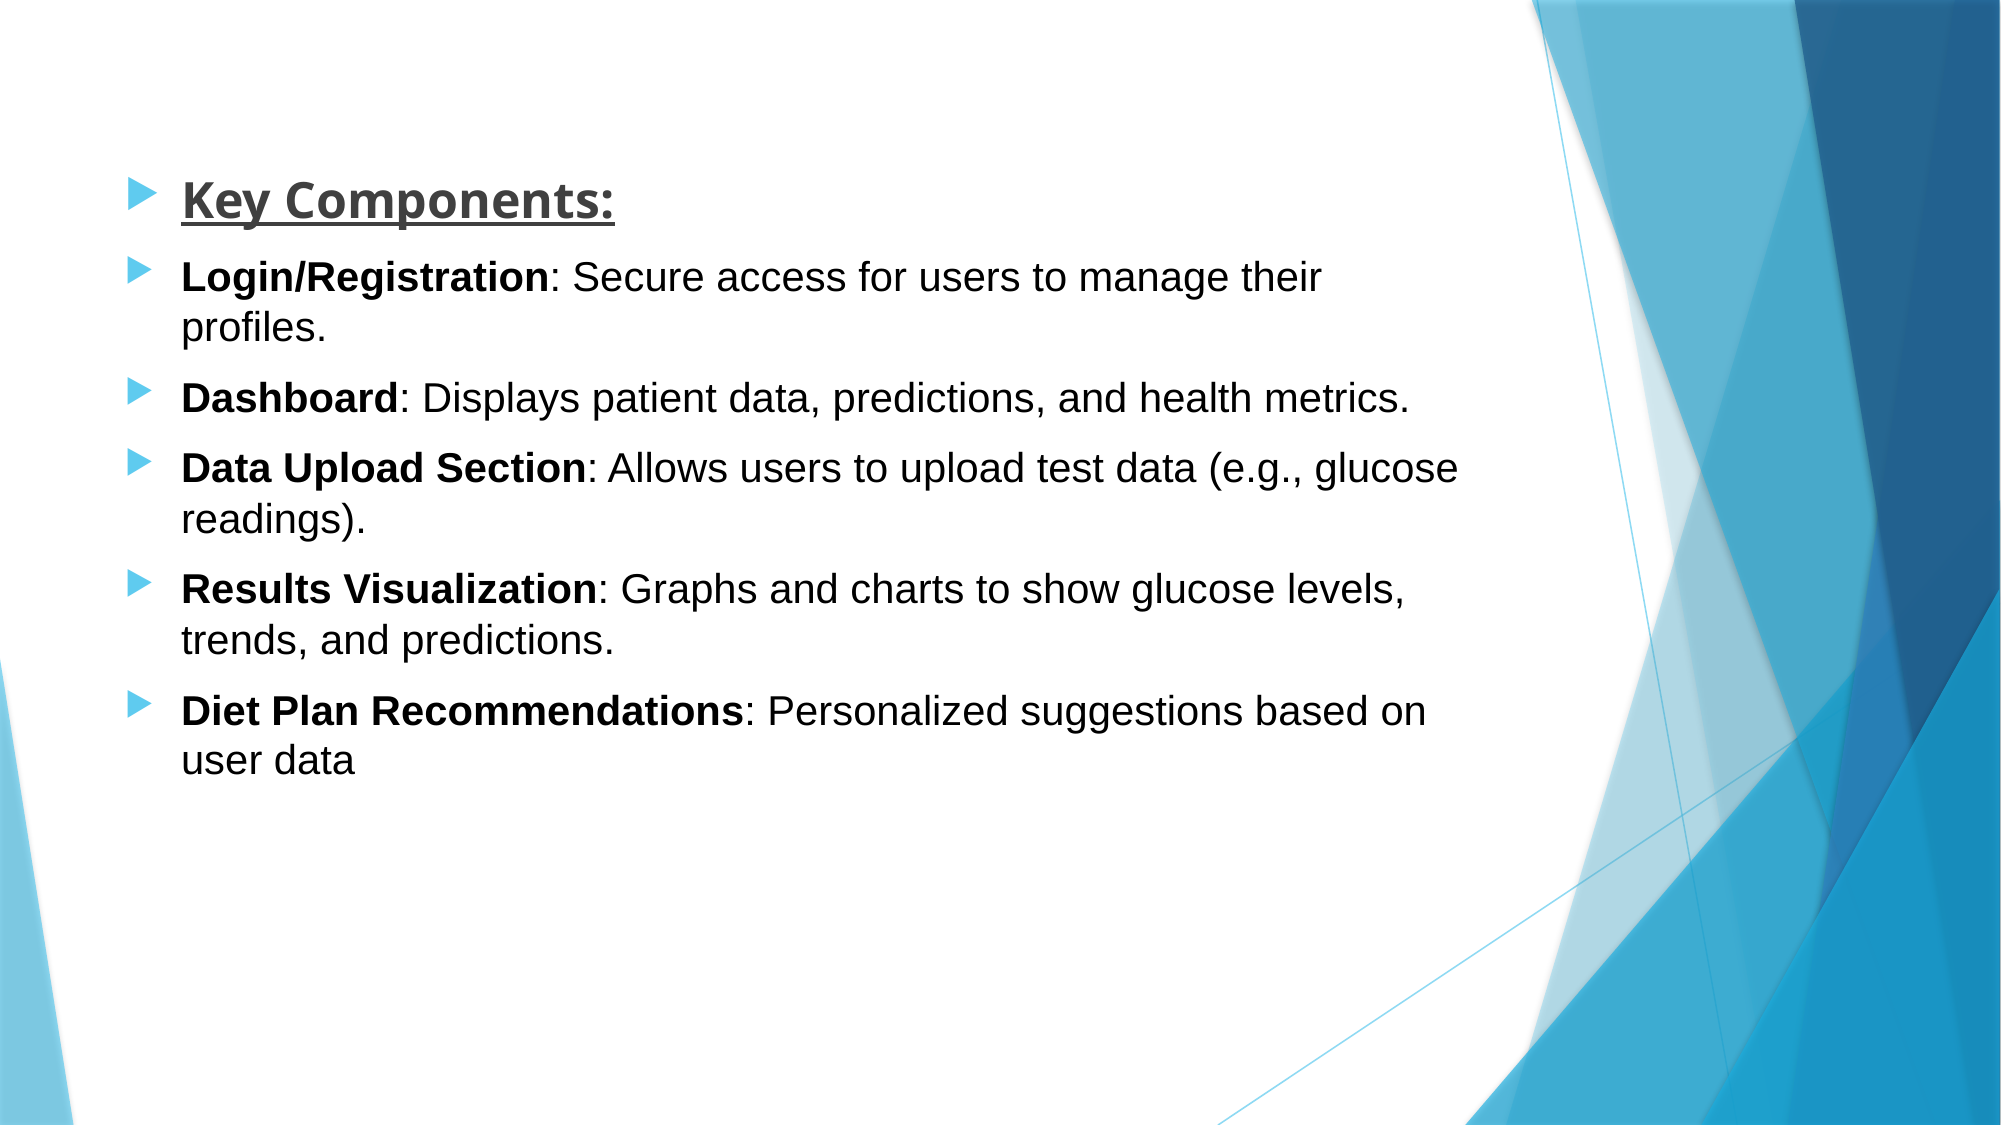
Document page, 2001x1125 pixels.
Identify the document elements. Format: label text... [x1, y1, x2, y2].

list Key Components: Login/Registration: Secure access for users to manage their profiles. Dashboard: Displays patient data, predictions, and health metrics. Data Upload Section: Allows users to upload test data (e.g., glucose readings). Results Visualization: Graphs and charts to show glucose levels, trends, and predictions. Diet Plan Recommendations: Personalized suggestions based on user data [109, 160, 1489, 1016]
